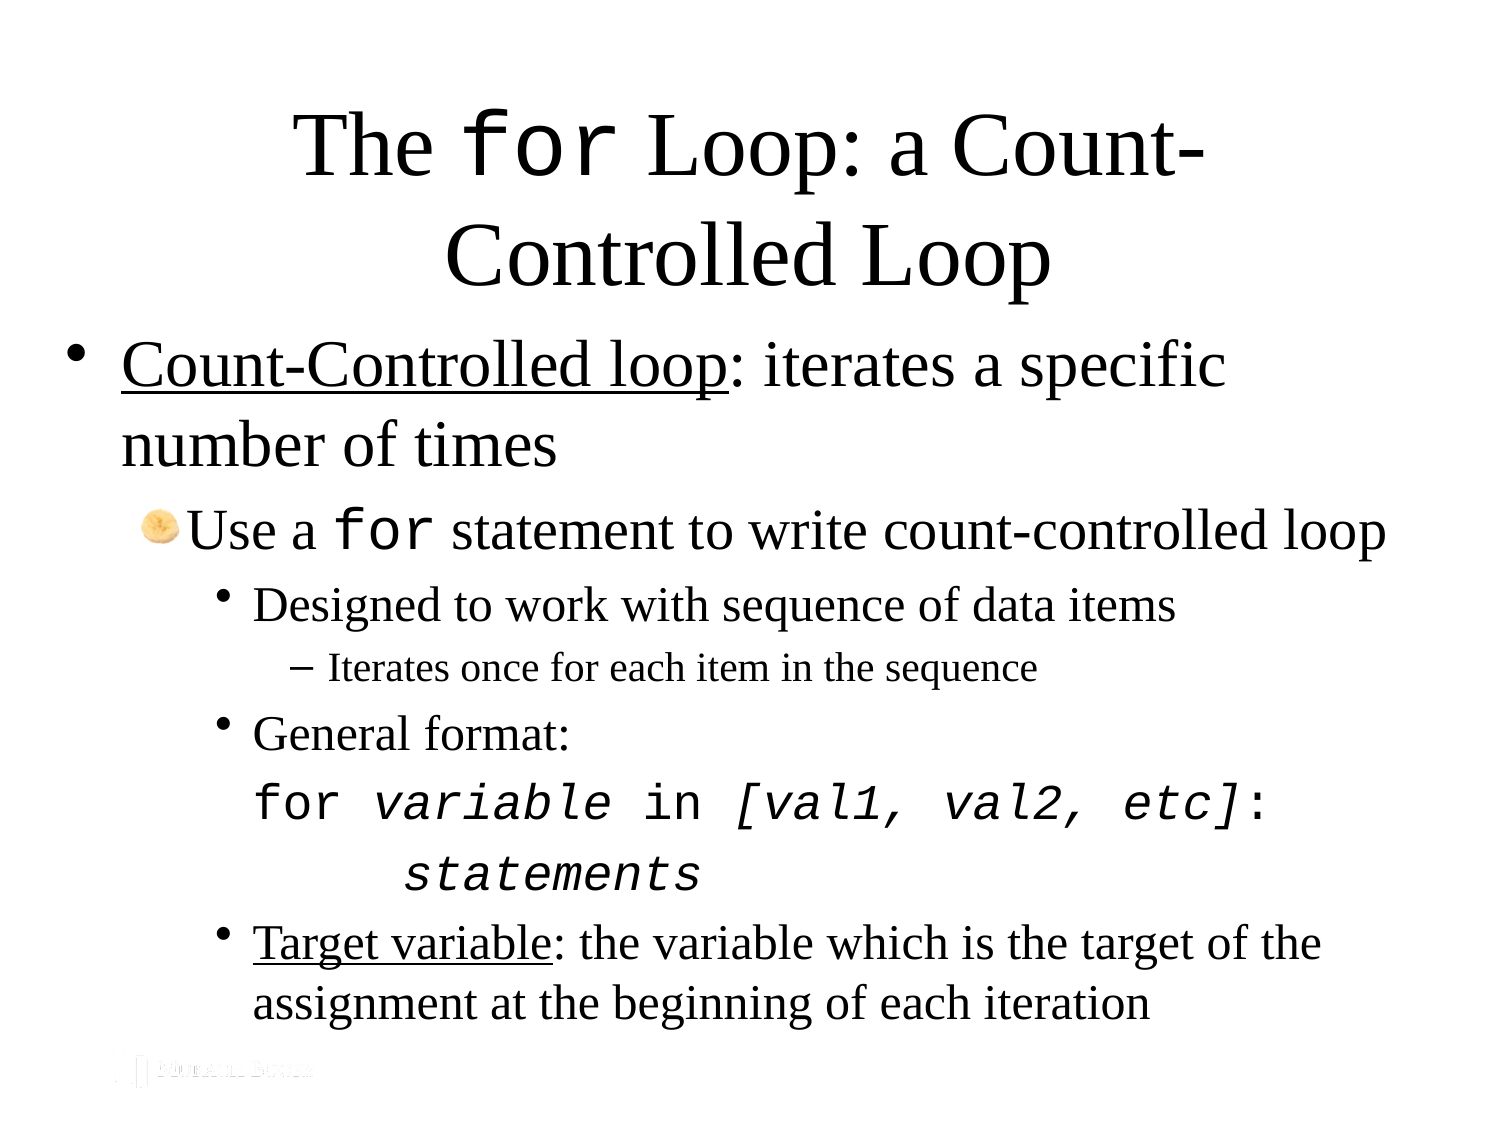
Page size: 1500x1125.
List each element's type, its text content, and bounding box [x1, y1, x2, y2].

picture [140, 506, 181, 547]
list Count-Controlled loop: iterates a specific number of times Use a for statement to write count-controlled loop Designed to work with sequence of data items Iterates once for each item in the sequence General format: for variable in [val1, val2, etc]: statements Target variable: the variable which is the target of the assignment at the beginning of each iteration [50, 312, 1438, 988]
picture [111, 1049, 313, 1088]
title The for Loop: a Count-Controlled Loop [112, 99, 1388, 288]
